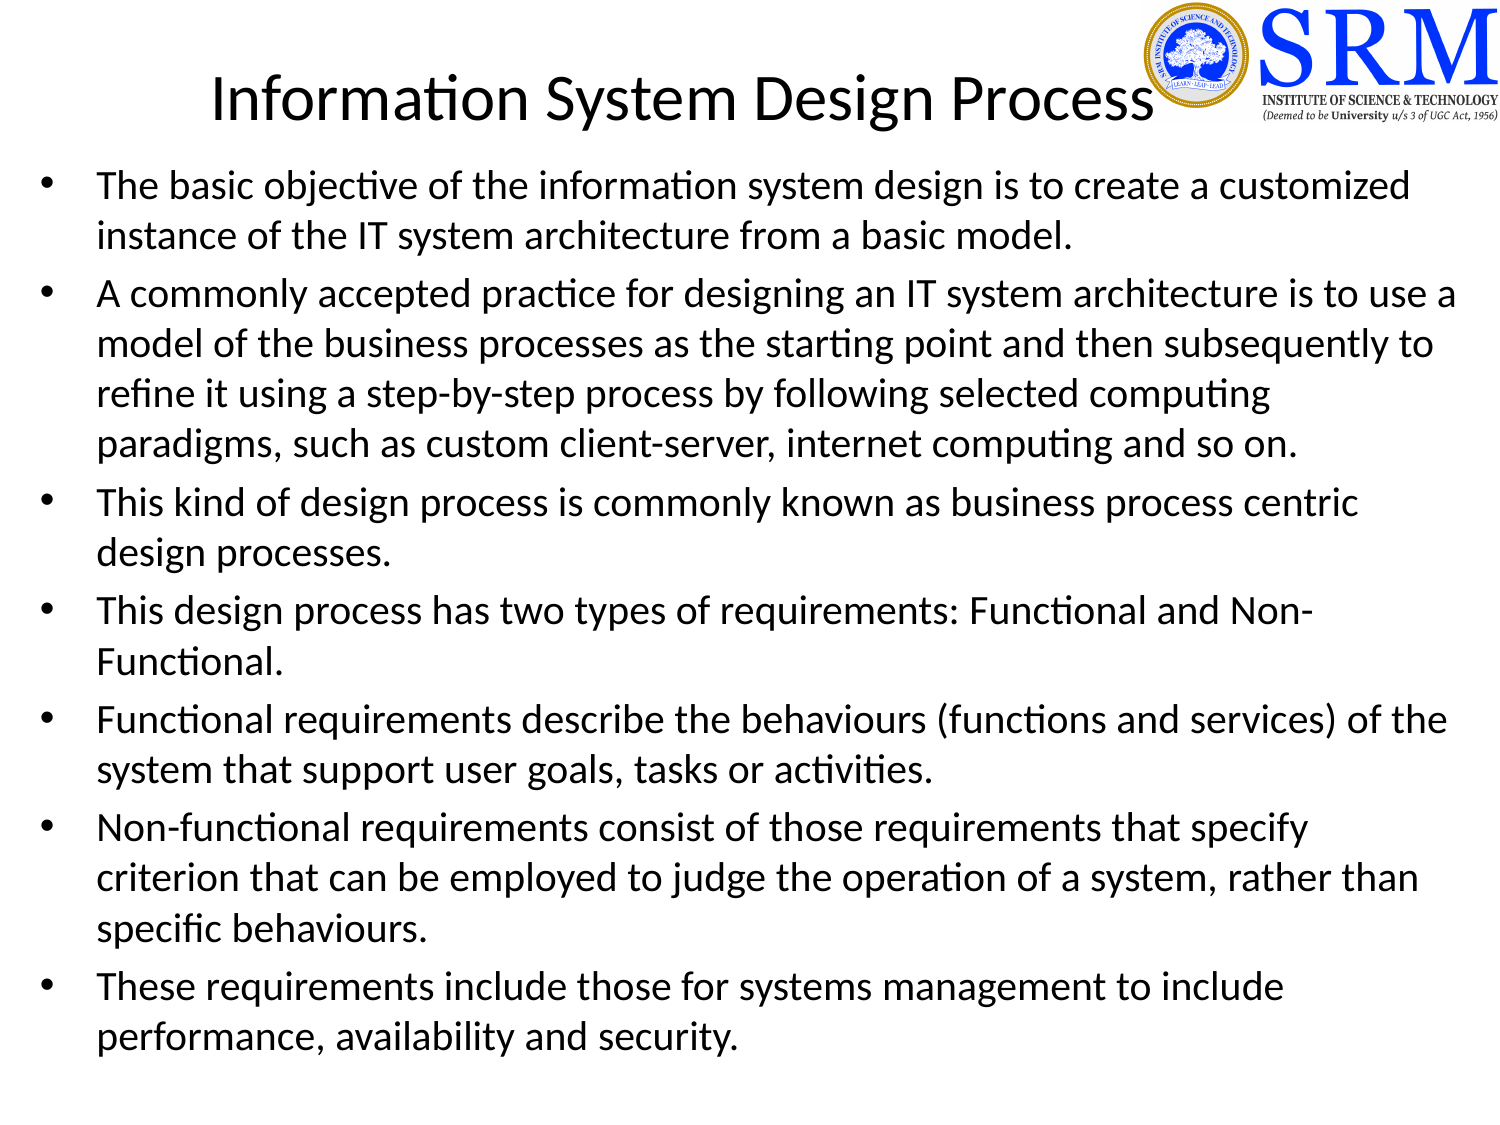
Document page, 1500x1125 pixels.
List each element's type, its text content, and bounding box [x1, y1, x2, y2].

title Information System Design Process [75, 0, 1425, 149]
picture [1425, 0, 1500, 123]
list The basic objective of the information system design is to create a customized instance of the IT system architecture from a basic model. A commonly accepted practice for designing an IT system architecture is to use a model of the business processes as the starting point and then subsequently to refine it using a step-by-step process by following selected computing paradigms, such as custom client-server, internet computing and so on. This kind of design process is commonly known as business process centric design processes. This design process has two types of requirements: Functional and Non-Functional. Functional requirements describe the behaviours (functions and services) of the system that support user goals, tasks or activities. Non-functional requirements consist of those requirements that specify criterion that can be employed to judge the operation of a system, rather than specific behaviours. These requirements include those for systems management to include performance, availability and security. [24, 149, 1475, 1100]
